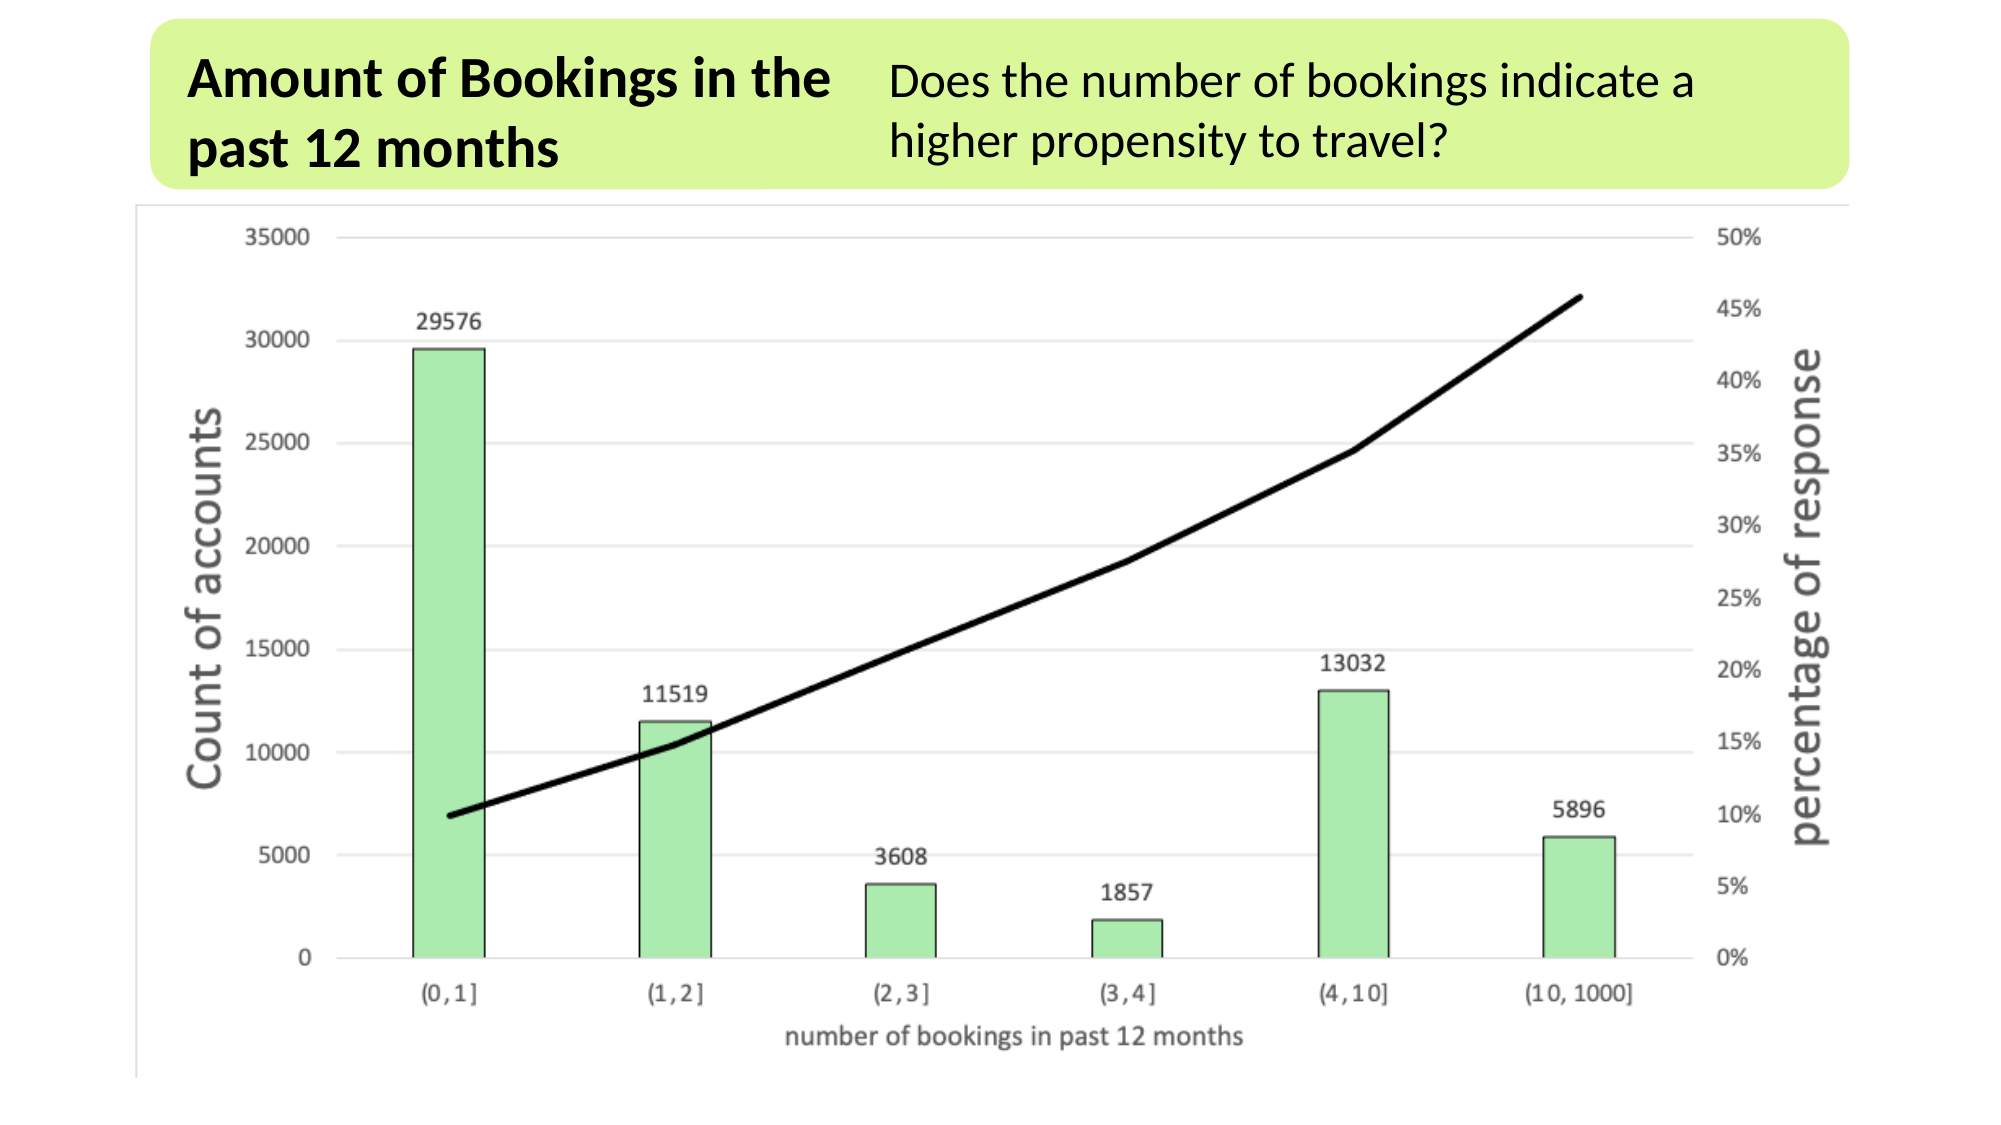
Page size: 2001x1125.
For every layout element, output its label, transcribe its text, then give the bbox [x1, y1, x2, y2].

text_box Does the number of bookings indicate a higher propensity to travel? [873, 39, 1849, 175]
text_box Amount of Bookings in the past 12 months [172, 31, 921, 187]
text_box [149, 17, 1851, 191]
picture [126, 203, 1849, 1078]
